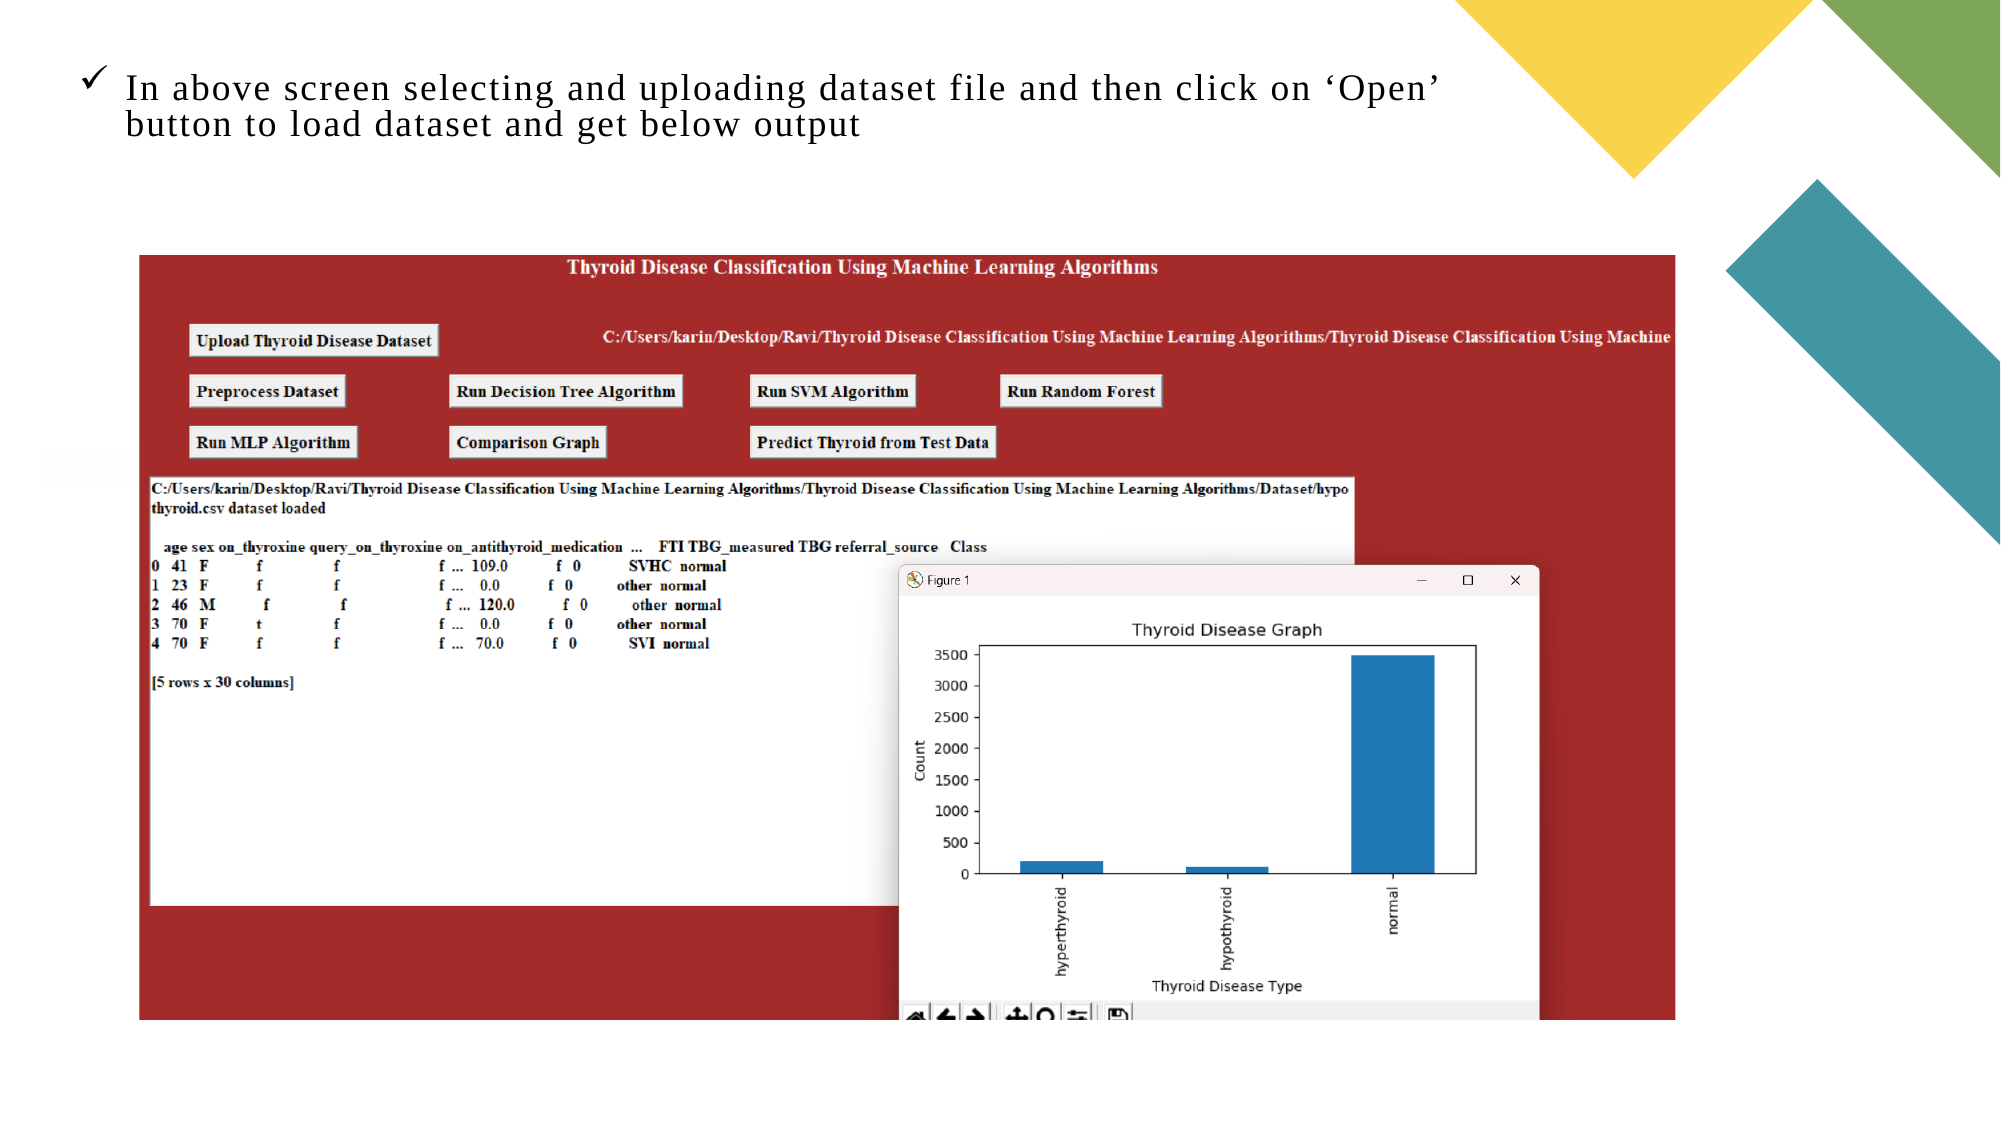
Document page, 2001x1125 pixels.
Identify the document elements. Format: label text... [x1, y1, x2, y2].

title In above screen selecting and uploading dataset file and then click on ‘Open’ button to load dataset and get below output [78, 77, 1468, 264]
picture [40, 255, 1676, 1020]
